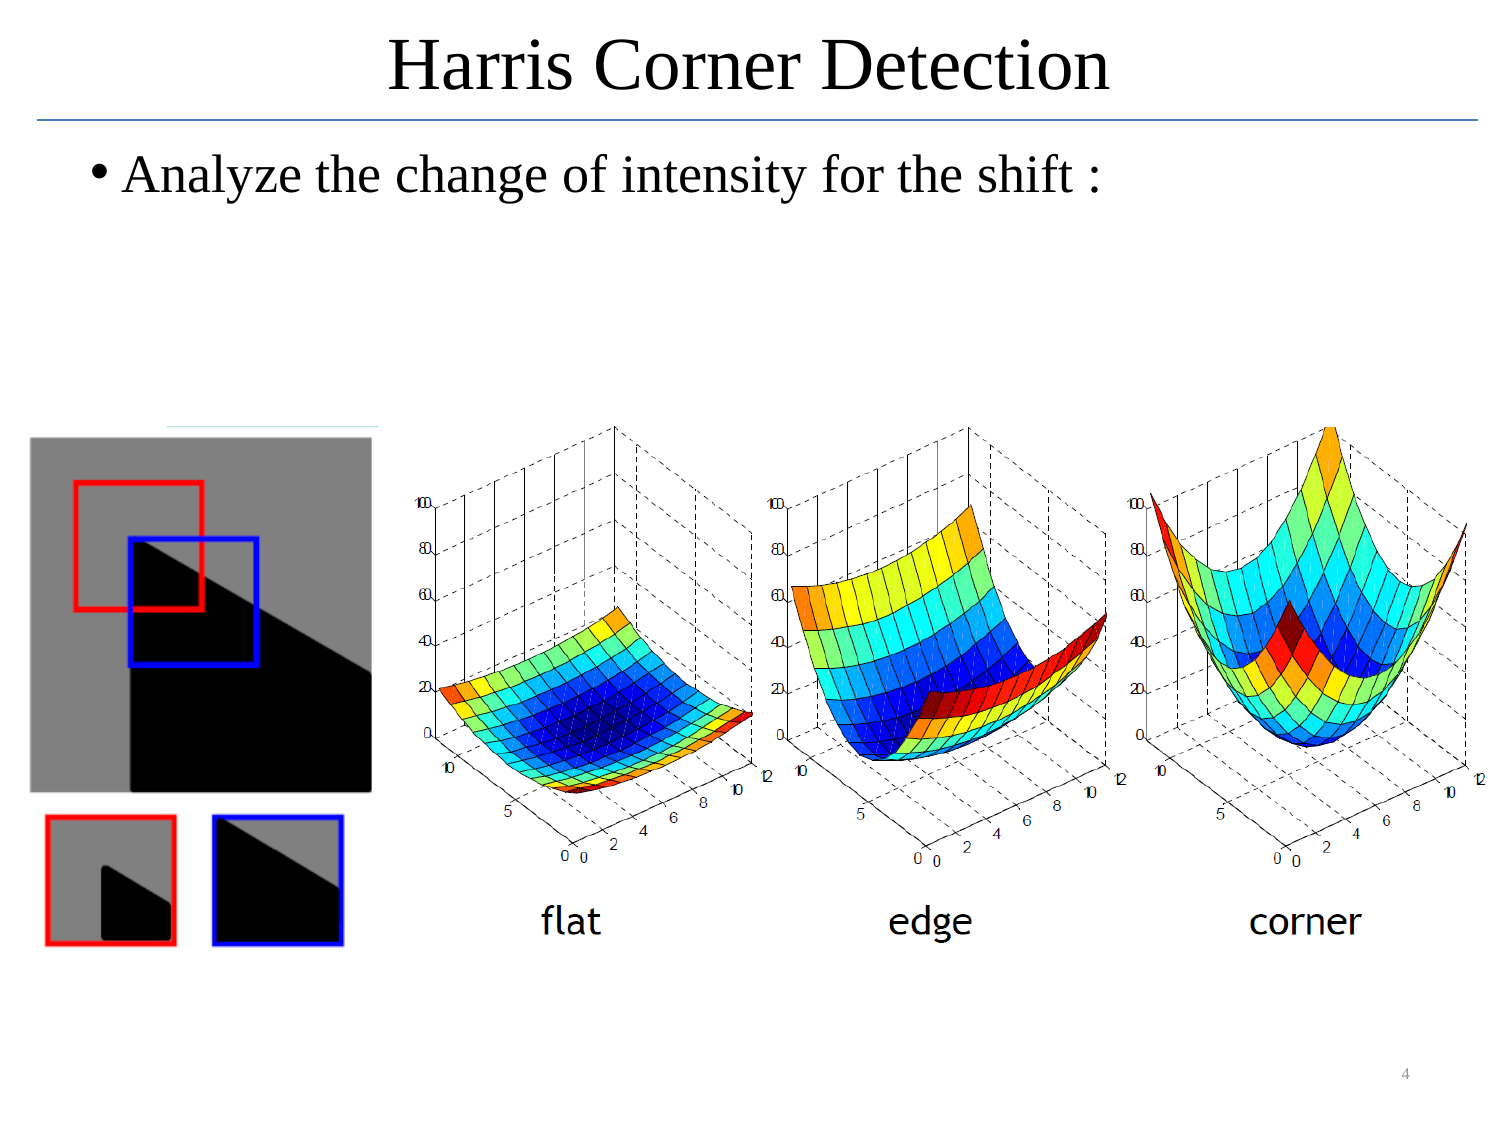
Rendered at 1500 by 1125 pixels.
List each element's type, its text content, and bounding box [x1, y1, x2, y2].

title Harris Corner Detection [75, 9, 1425, 110]
picture [408, 408, 1500, 951]
picture [13, 426, 380, 962]
slide_number 4 [1074, 1042, 1425, 1103]
